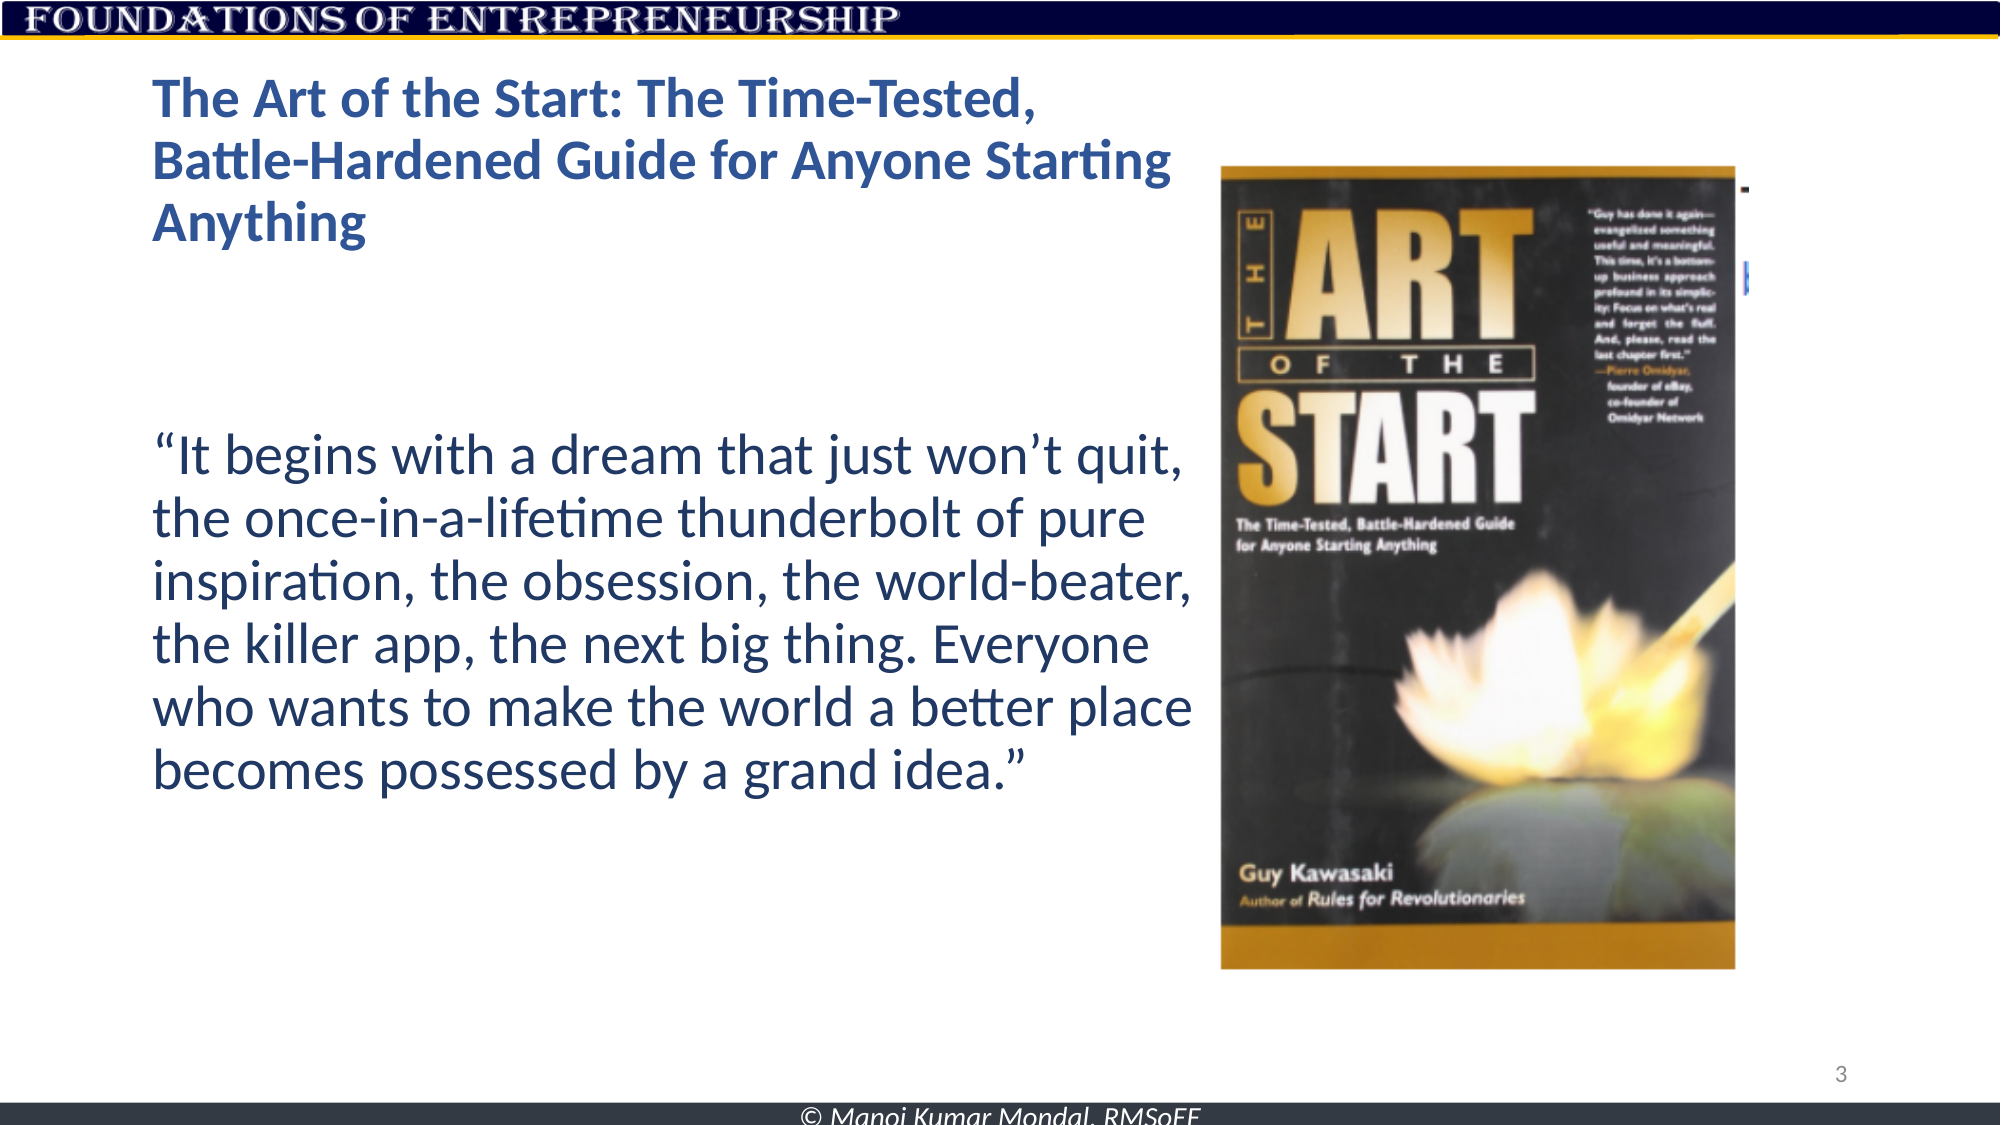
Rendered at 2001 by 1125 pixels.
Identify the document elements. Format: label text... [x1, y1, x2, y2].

title The Art of the Start: The Time-Tested, Battle-Hardened Guide for Anyone Starting Anything [137, 59, 1211, 331]
picture [0, 0, 2000, 42]
list “It begins with a dream that just won’t quit, the once-in-a-lifetime thunderbolt of pure inspiration, the obsession, the world-beater, the killer app, the next big thing. Everyone who wants to make the world a better place becomes possessed by a grand idea.” [137, 416, 1211, 1014]
slide_number 3 [1412, 1042, 1863, 1103]
picture [1210, 157, 1749, 985]
